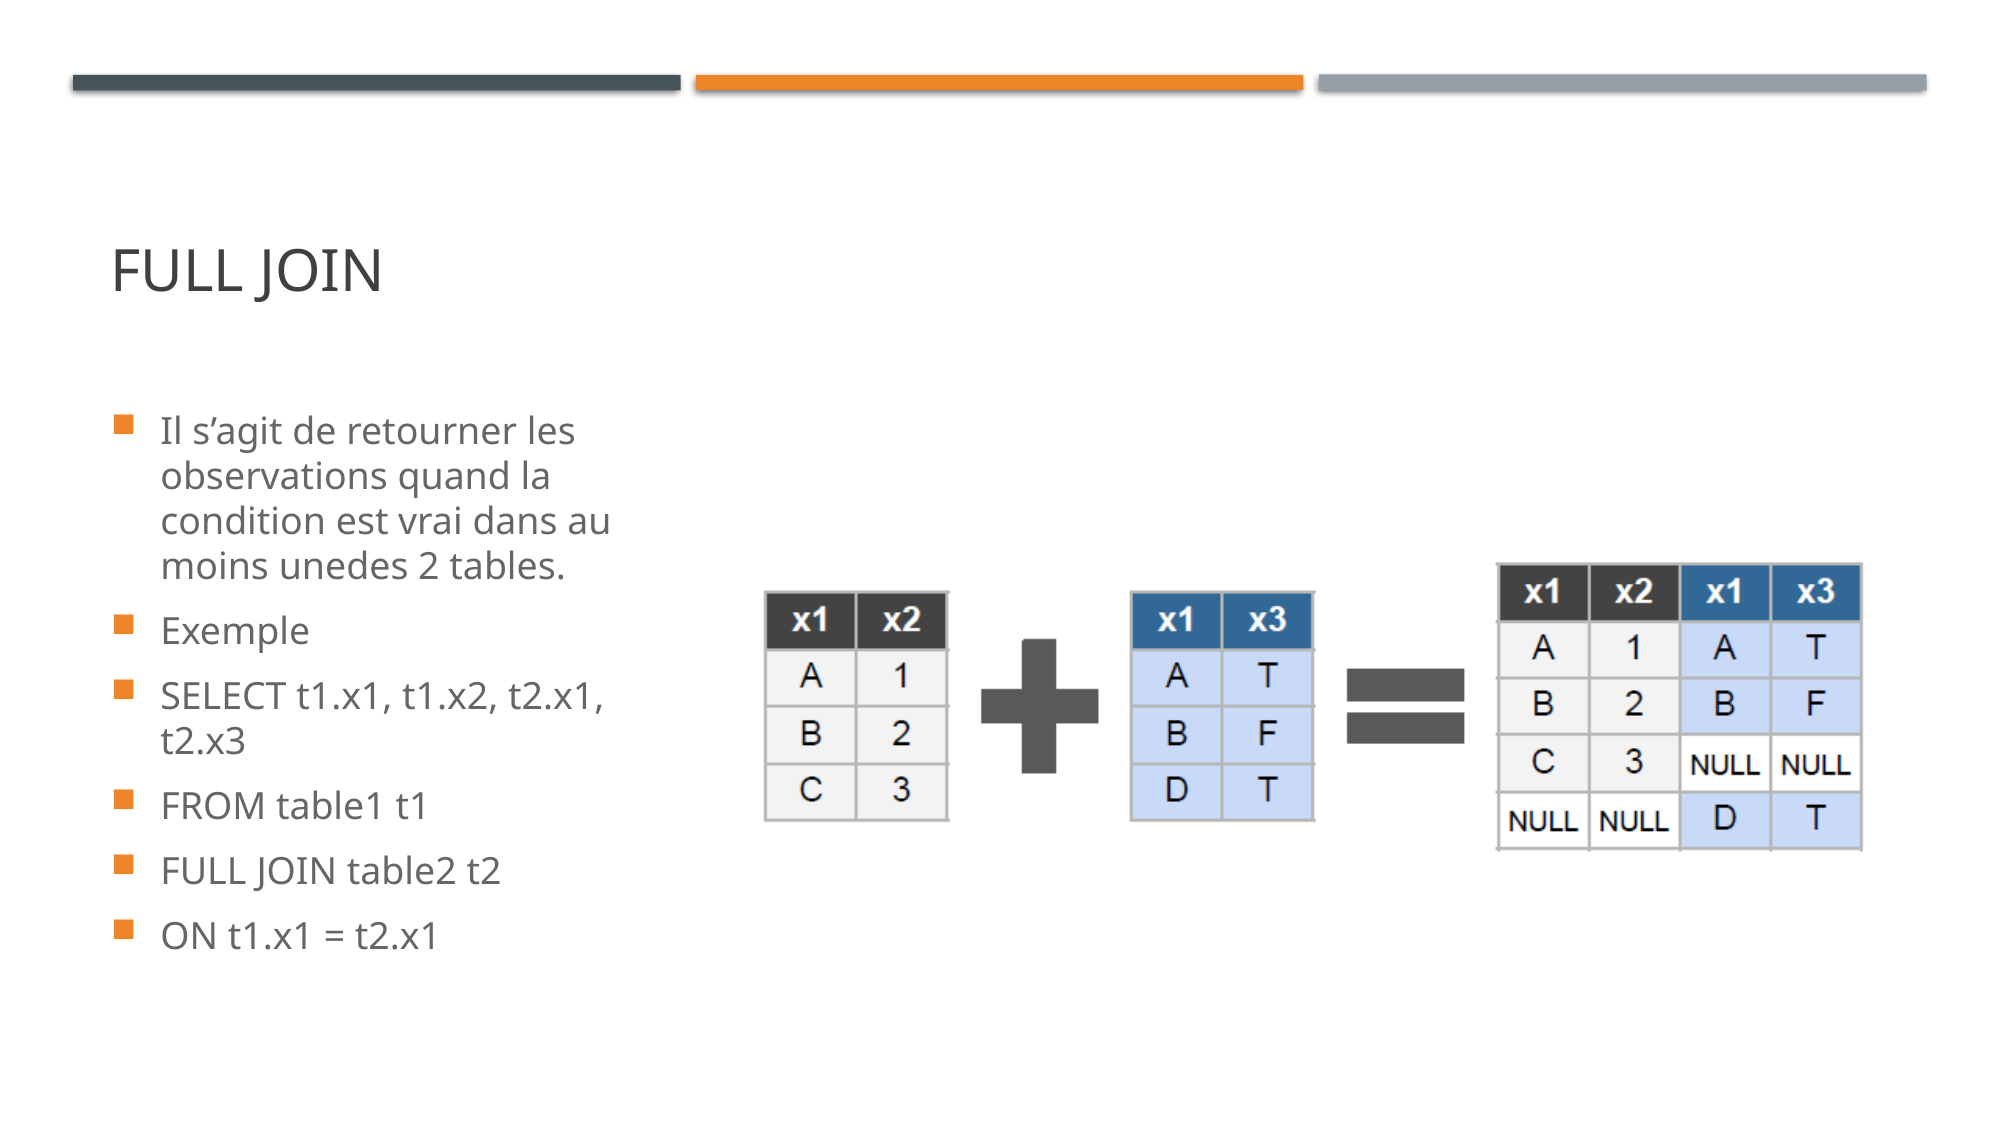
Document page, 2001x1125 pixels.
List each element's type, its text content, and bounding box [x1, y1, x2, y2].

title Full Join [95, 115, 1905, 311]
picture [649, 399, 1882, 906]
list Il s’agit de retourner les observations quand la condition est vrai dans au moins unedes 2 tables. Exemple SELECT t1.x1, t1.x2, t2.x1, t2.x3 FROM table1 t1 FULL JOIN table2 t2 ON t1.x1 = t2.x1 [95, 383, 688, 981]
